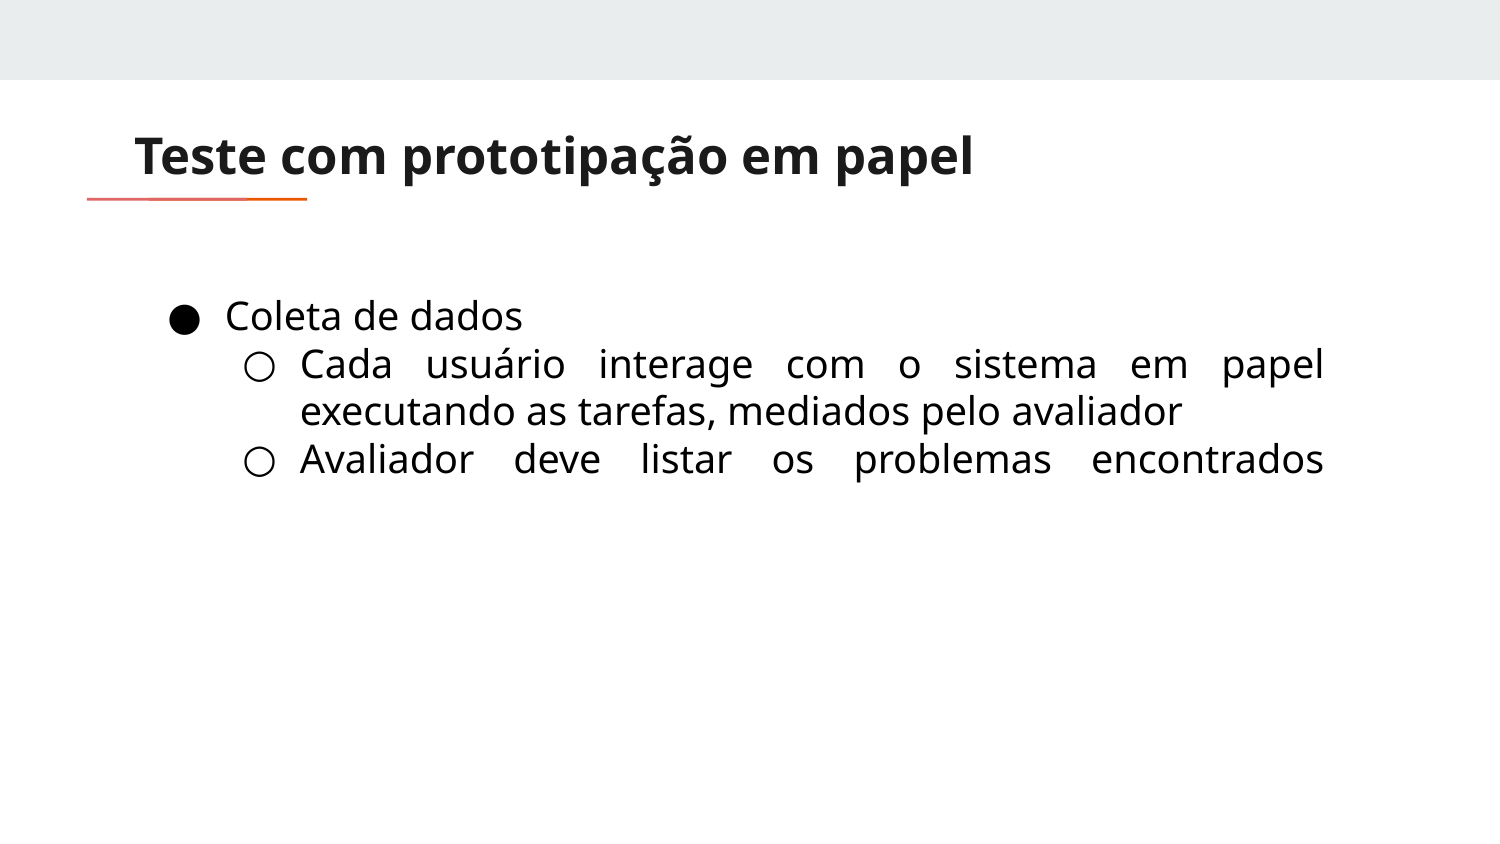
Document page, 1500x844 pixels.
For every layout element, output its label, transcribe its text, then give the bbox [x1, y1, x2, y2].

text_box Coleta de dados Cada usuário interage com o sistema em papel executando as tarefas, mediados pelo avaliador Avaliador deve listar os problemas encontrados [134, 276, 1341, 544]
title Teste com prototipação em papel [119, 108, 1381, 197]
